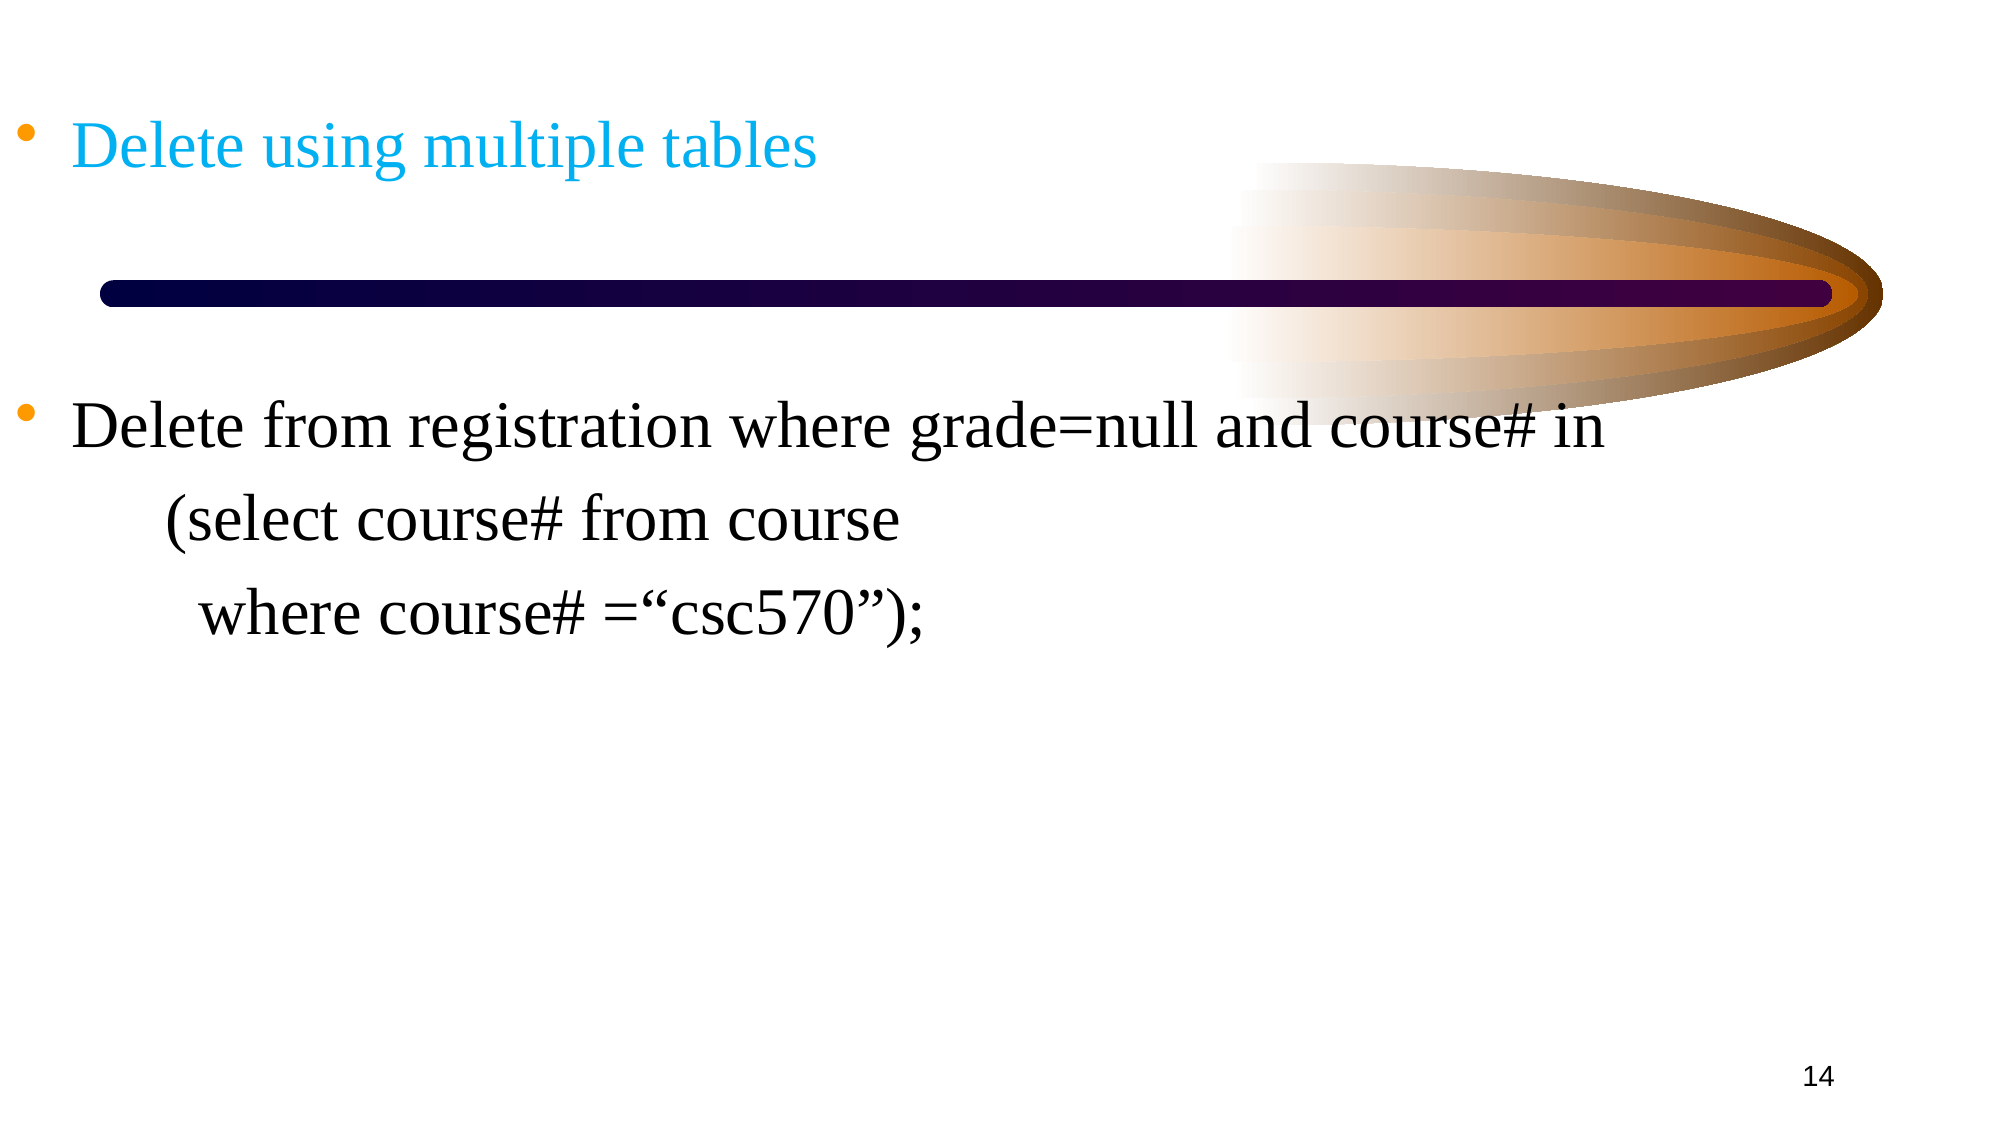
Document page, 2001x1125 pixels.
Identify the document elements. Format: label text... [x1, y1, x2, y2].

slide_number 14 [1433, 1037, 1850, 1113]
list Delete using multiple tables Delete from registration where grade=null and course# in (select course# from course where course# =“csc570”); [0, 0, 2000, 1013]
